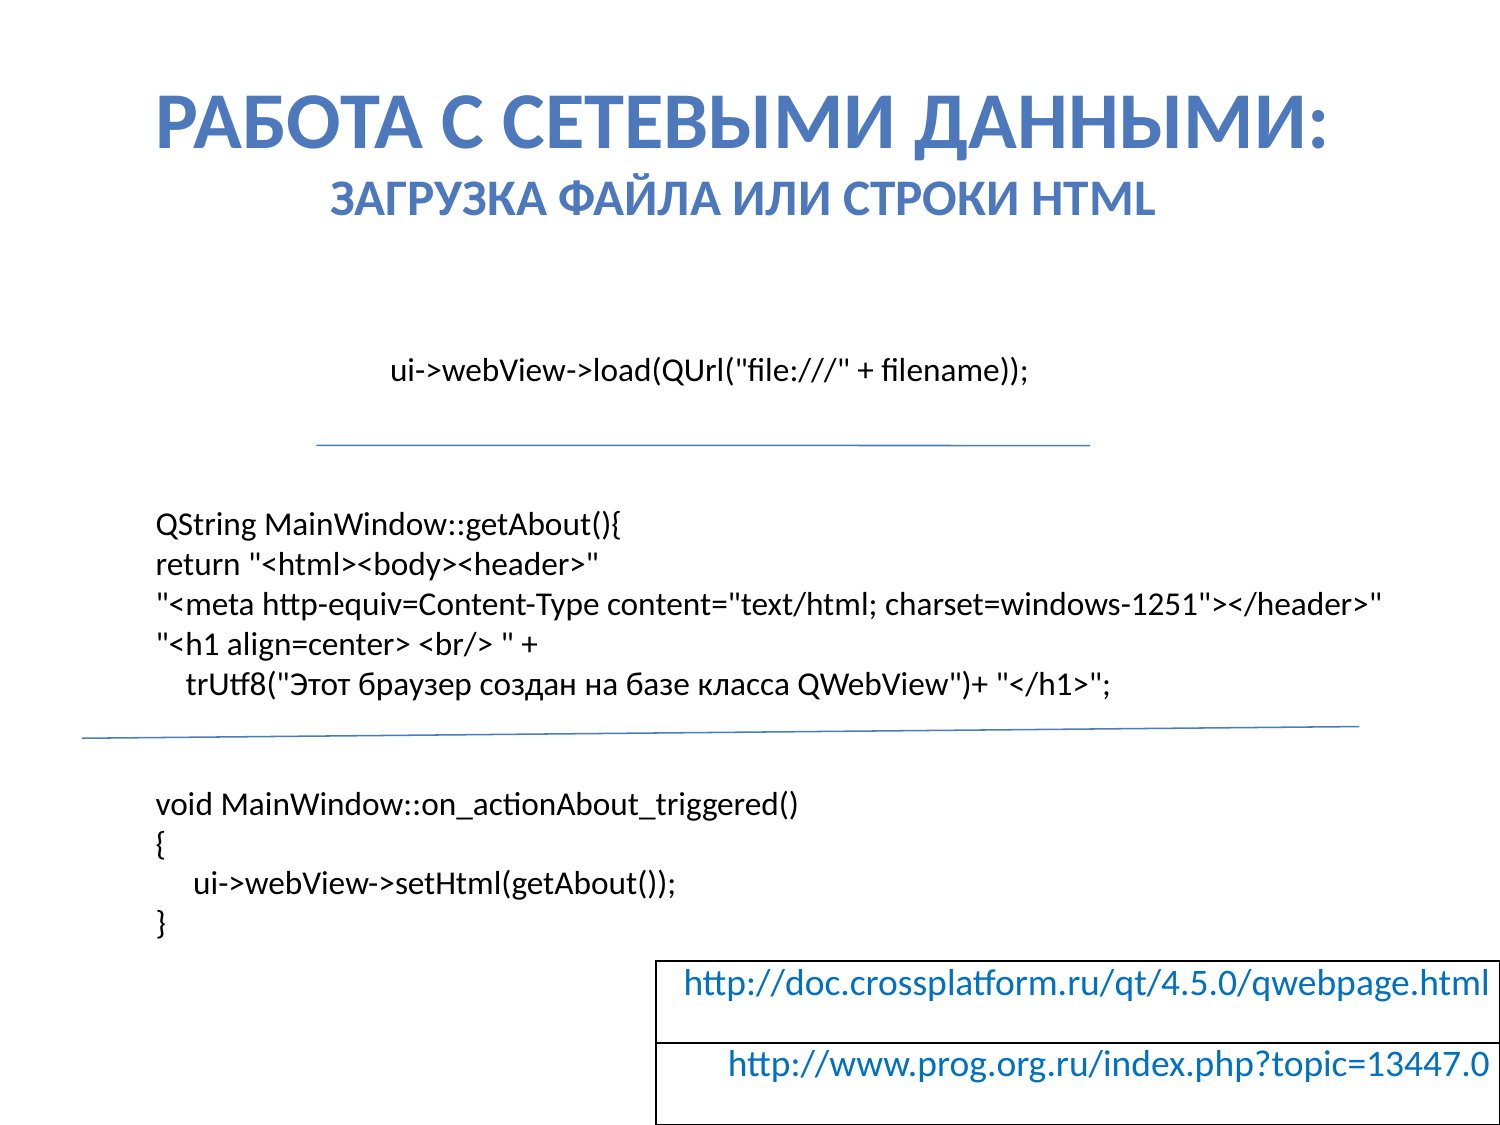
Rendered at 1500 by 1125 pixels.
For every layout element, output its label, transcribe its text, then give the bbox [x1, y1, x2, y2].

table_header http://doc.crossplatform.ru/qt/4.5.0/qwebpage.html [657, 962, 1499, 1042]
text_box QString MainWindow::getAbout(){ return "<html><body><header>" "<meta http-equiv=Content-Type content="text/html; charset=windows-1251"></header>" "<h1 align=center> <br/> " + trUtf8("Этот браузер создан на базе класса QWebView")+ "</h1>"; void MainWindow::on_actionAbout_triggered() { ui->webView->setHtml(getAbout()); } [140, 494, 1407, 949]
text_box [81, 726, 1360, 739]
text_box ui->webView->load(QUrl("file:///" + filename)); [374, 340, 1078, 395]
title Работа с Сетевыми данными: загрузка файла или строки html [105, 58, 1381, 235]
table_cell http://www.prog.org.ru/index.php?topic=13447.0 [657, 1044, 1499, 1124]
